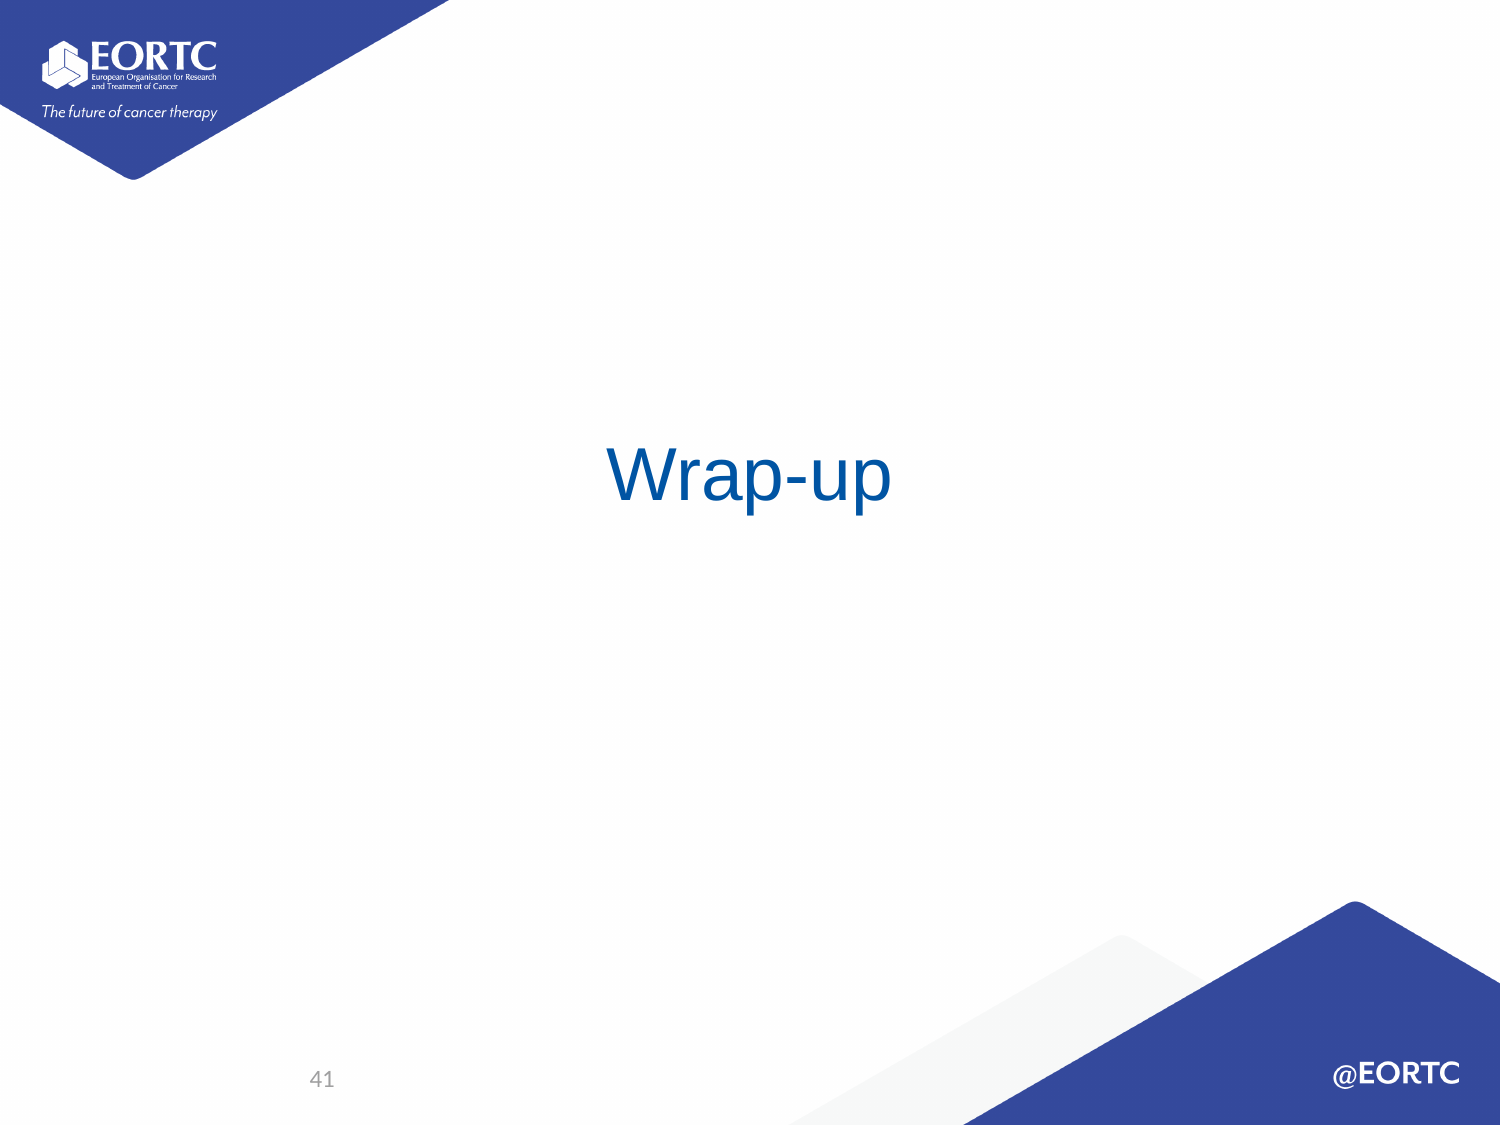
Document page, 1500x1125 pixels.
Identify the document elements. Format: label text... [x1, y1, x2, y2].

picture [0, 0, 1500, 1125]
title Wrap-up [112, 349, 1388, 591]
slide_number 41 [0, 1047, 350, 1108]
